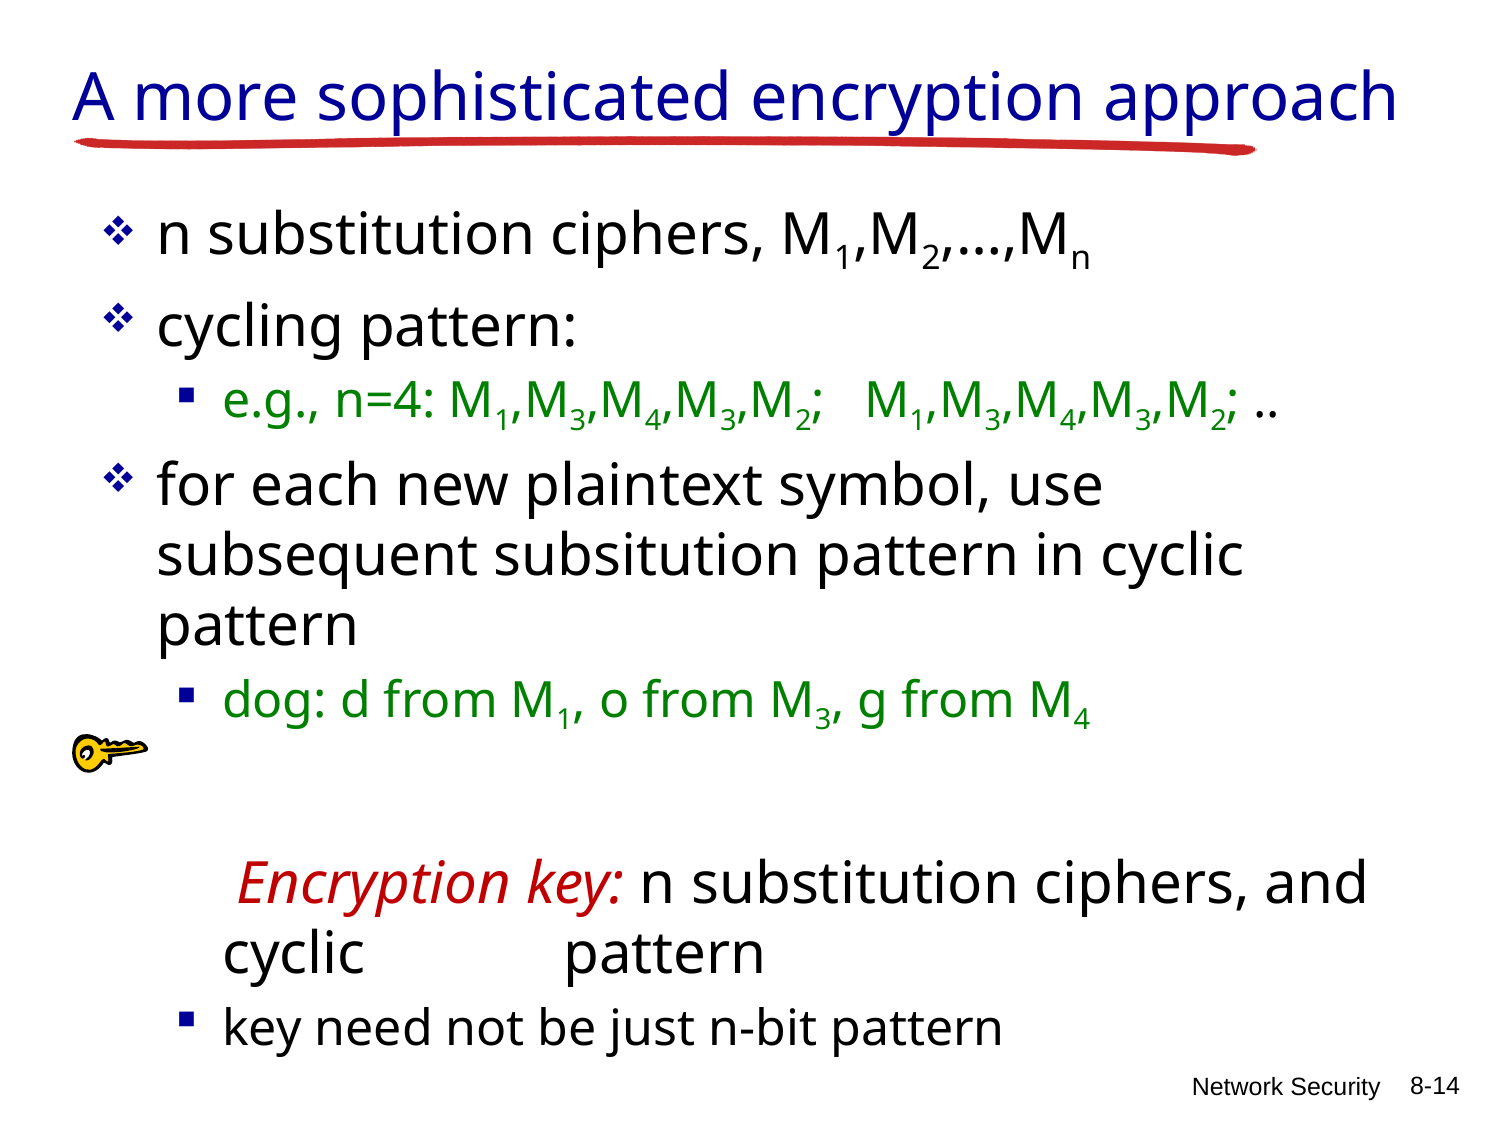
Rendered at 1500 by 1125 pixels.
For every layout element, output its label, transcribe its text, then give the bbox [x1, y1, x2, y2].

title A more sophisticated encryption approach [56, 0, 1428, 188]
footer Network Security [762, 1062, 1397, 1114]
picture [71, 733, 149, 774]
picture [69, 131, 1270, 161]
list n substitution ciphers, M1,M2,…,Mn cycling pattern: e.g., n=4: M1,M3,M4,M3,M2; M1,M3,M4,M3,M2; .. for each new plaintext symbol, use subsequent subsitution pattern in cyclic pattern dog: d from M1, o from M3, g from M4 Encryption key: n substitution ciphers, and cyclic pattern key need not be just n-bit pattern [84, 188, 1417, 952]
